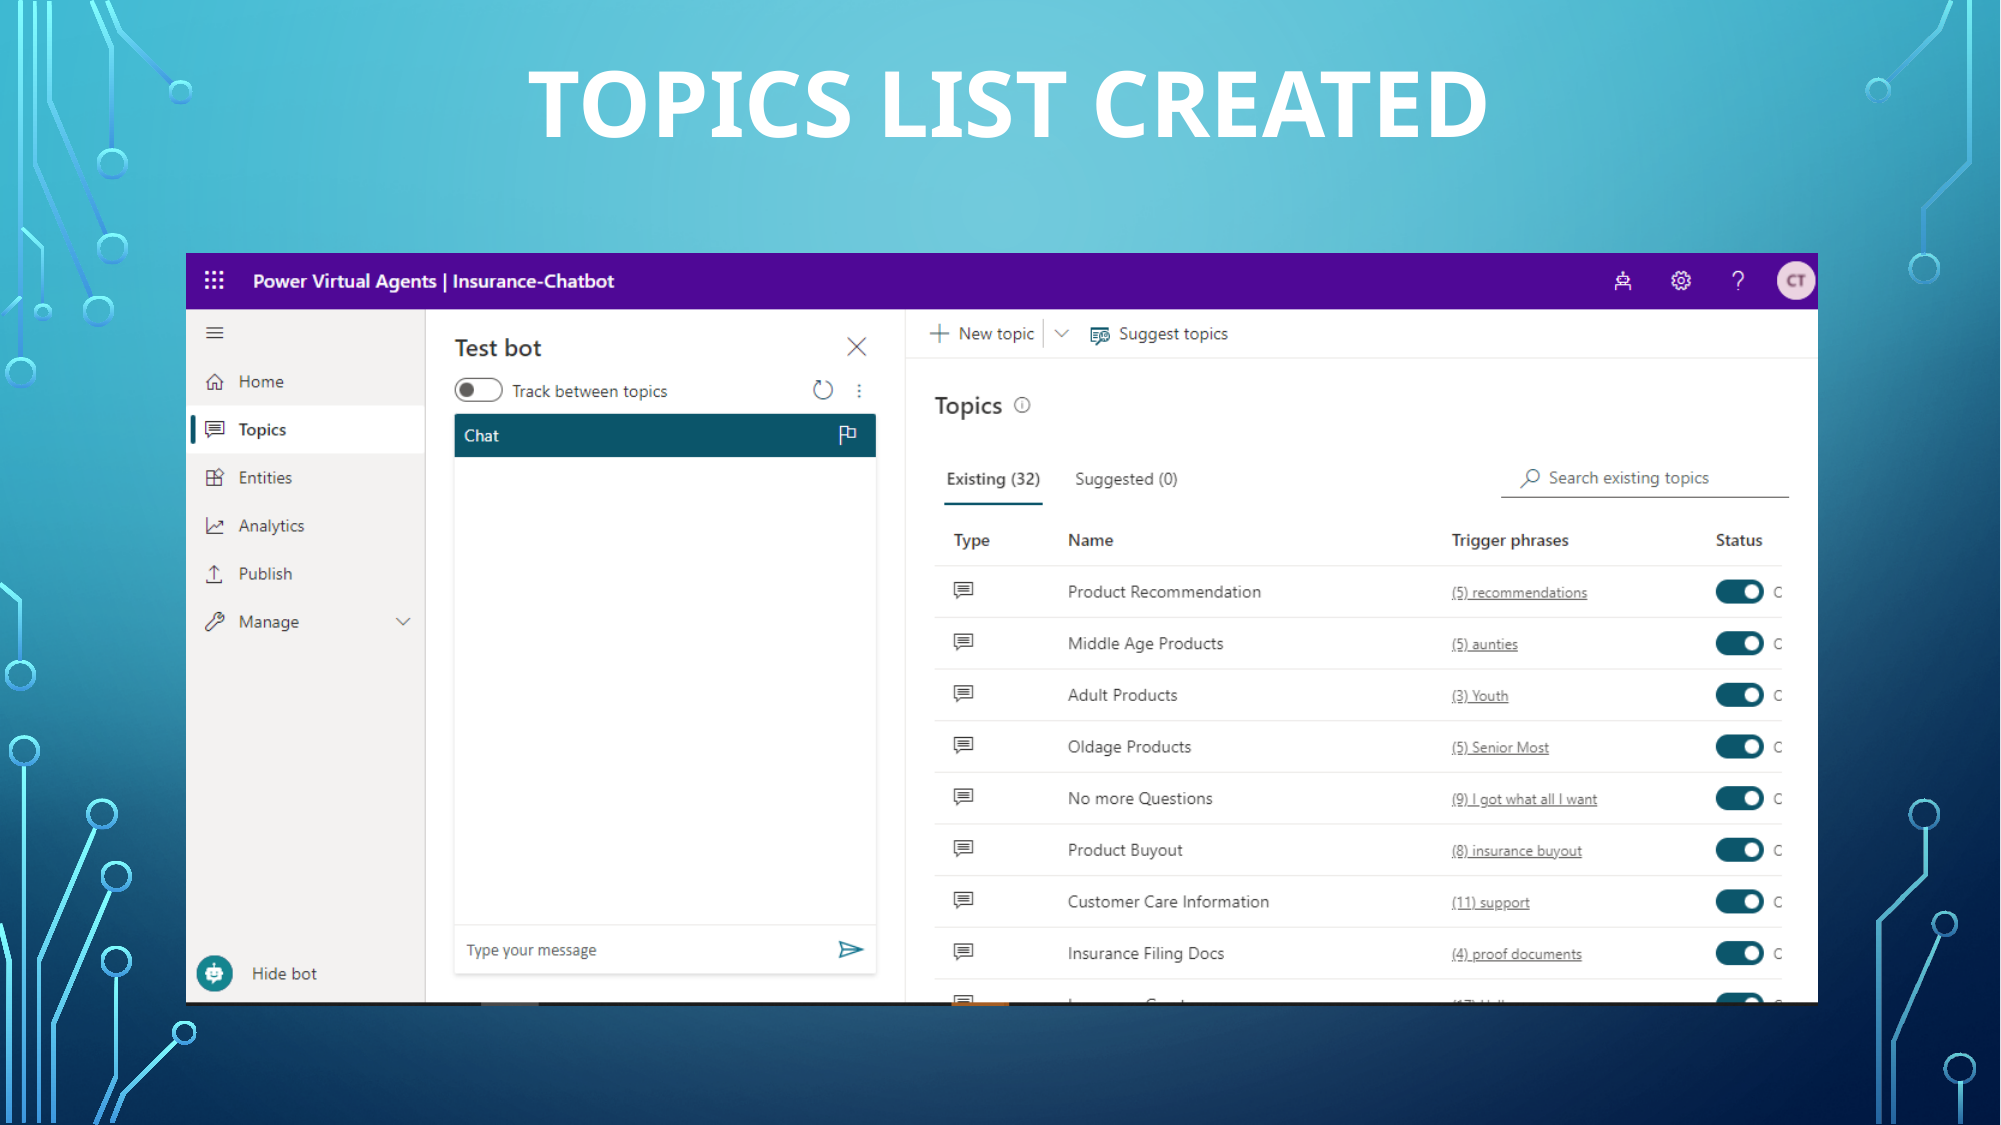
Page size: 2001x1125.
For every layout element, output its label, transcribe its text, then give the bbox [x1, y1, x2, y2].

title TOPICS list created [512, 0, 1923, 217]
picture [186, 253, 1818, 1006]
